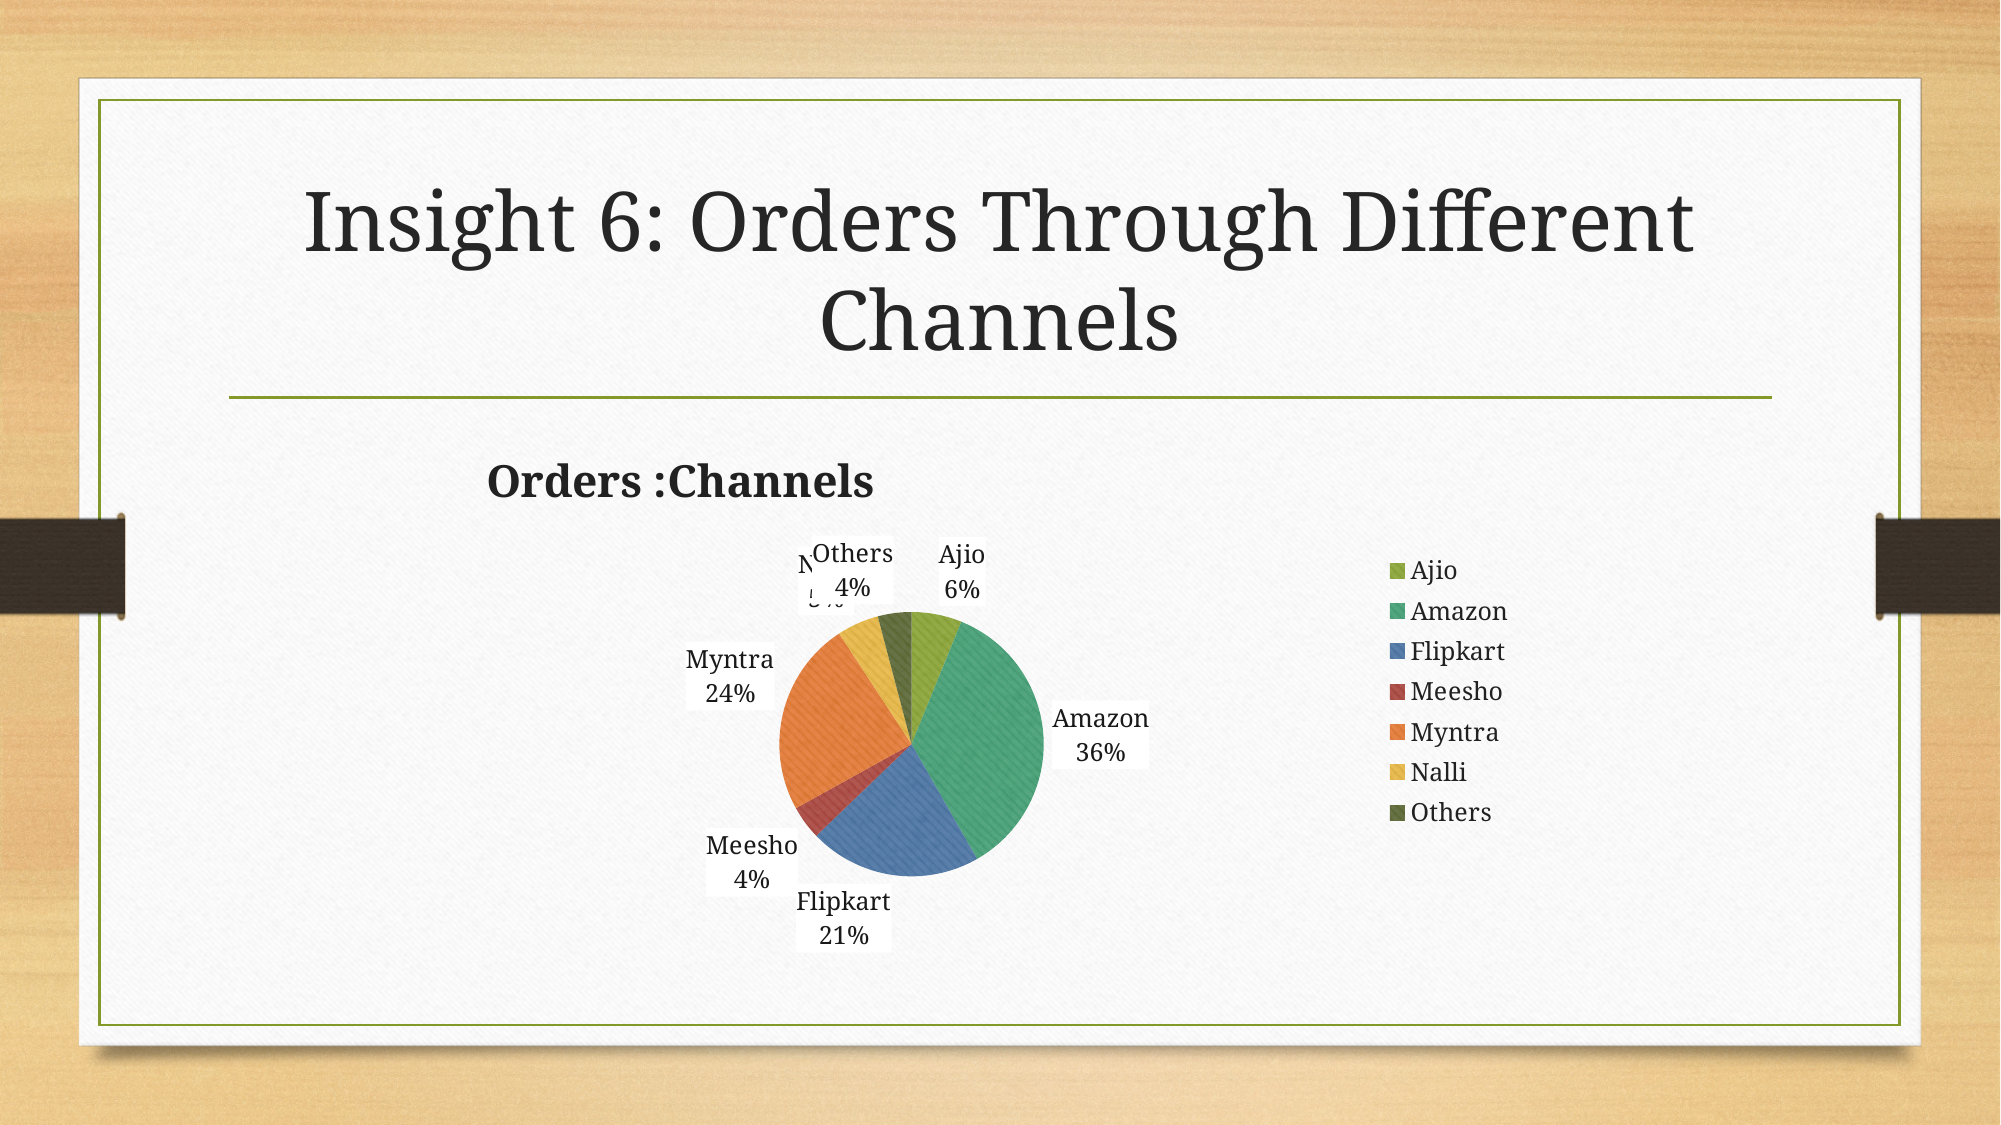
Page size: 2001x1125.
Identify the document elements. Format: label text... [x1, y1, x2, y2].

chart [451, 419, 1529, 964]
title Insight 6: Orders Through Different Channels [212, 161, 1788, 375]
picture [0, 0, 2001, 1125]
